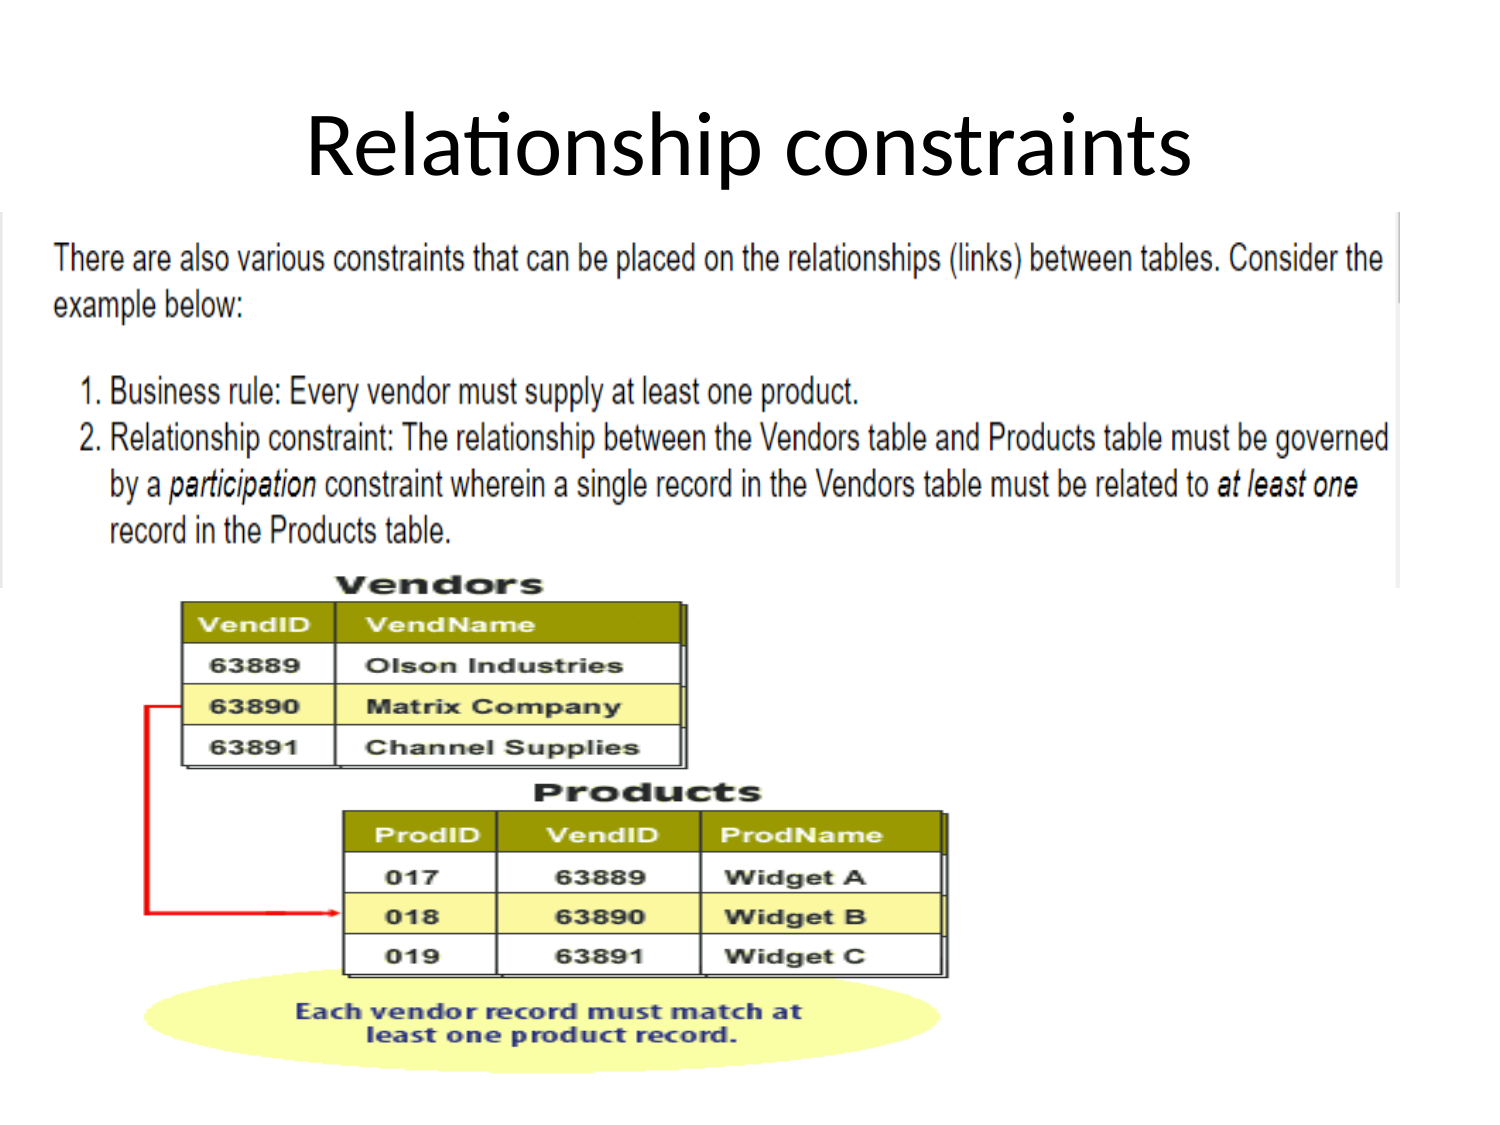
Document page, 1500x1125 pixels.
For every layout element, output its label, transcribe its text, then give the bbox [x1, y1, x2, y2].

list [0, 212, 1401, 588]
picture [124, 562, 976, 1088]
title Relationship constraints [75, 45, 1425, 233]
